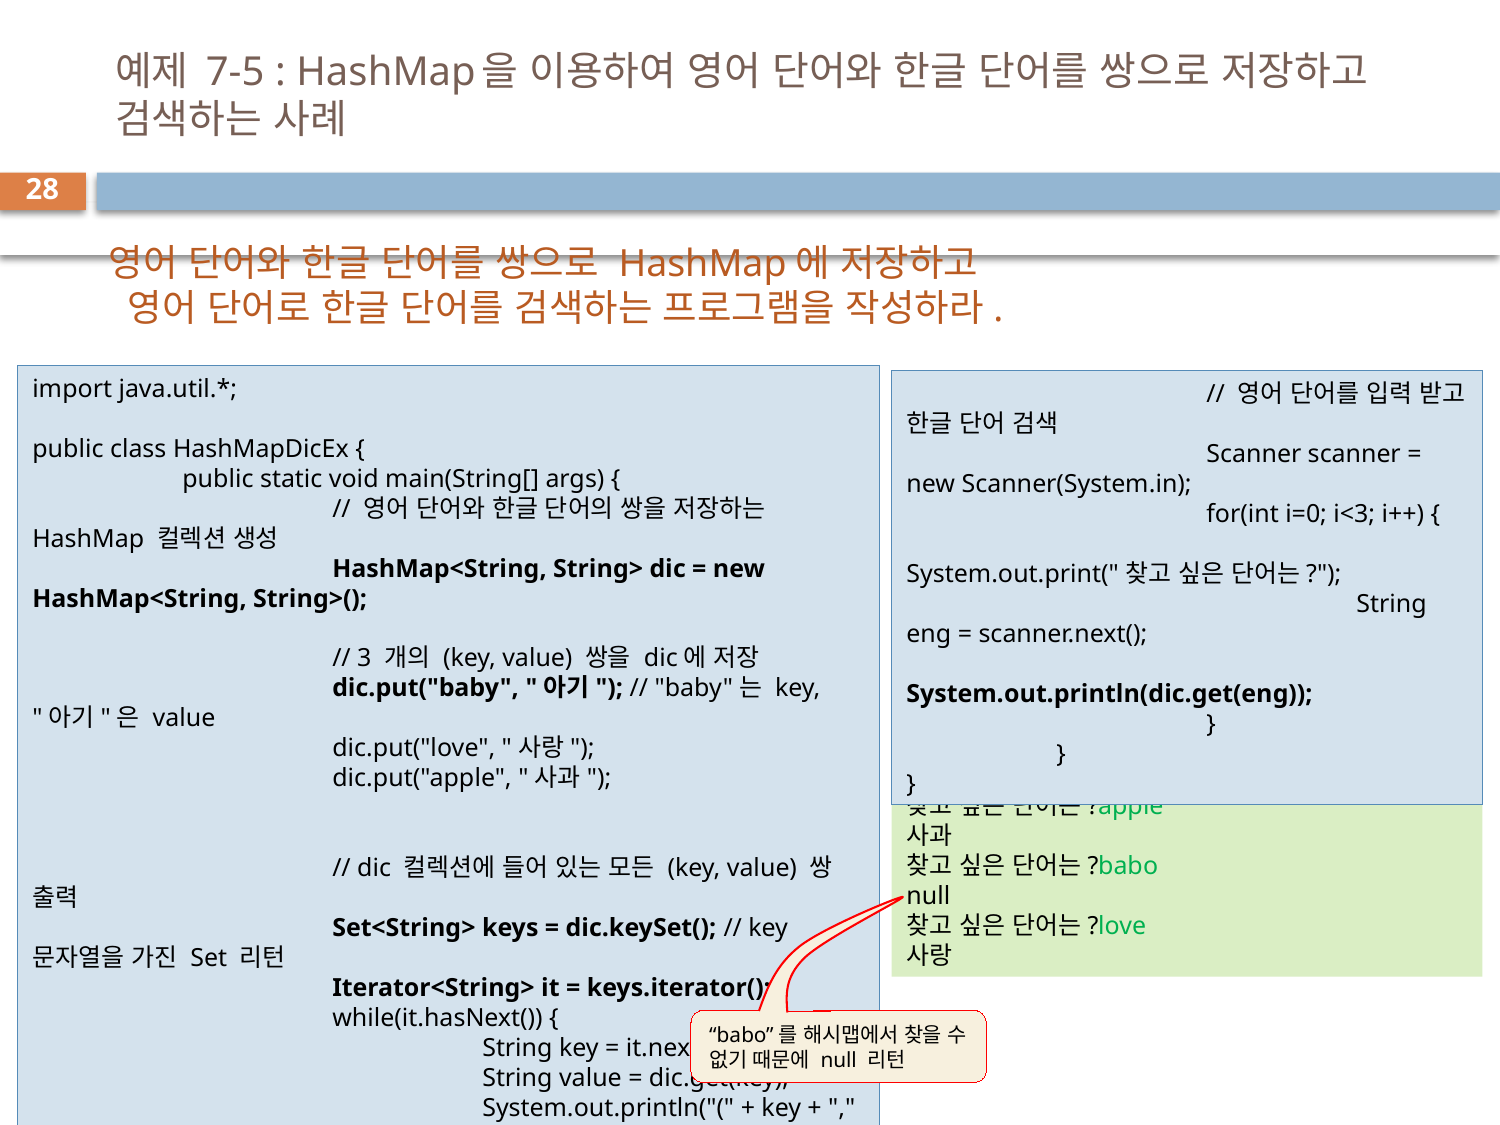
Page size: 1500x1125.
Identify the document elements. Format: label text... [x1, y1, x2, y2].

text_box // 영어 단어를 입력 받고 한글 단어 검색 Scanner scanner = new Scanner(System.in); for(int i=0; i<3; i++) { System.out.print("찾고 싶은 단어는?"); String eng = scanner.next(); System.out.println(dic.get(eng)); } } } [891, 370, 1483, 805]
text_box import java.util.*; public class HashMapDicEx { public static void main(String[] args) { // 영어 단어와 한글 단어의 쌍을 저장하는 HashMap 컬렉션 생성 HashMap<String, String> dic = new HashMap<String, String>(); // 3 개의 (key, value) 쌍을 dic에 저장 dic.put("baby", "아기"); // "baby"는 key, "아기"은 value dic.put("love", "사랑"); dic.put("apple", "사과"); // dic 컬렉션에 들어 있는 모든 (key, value) 쌍 출력 Set<String> keys = dic.keySet(); // key 문자열을 가진 Set 리턴 Iterator<String> it = keys.iterator(); while(it.hasNext()) { String key = it.next(); String value = dic.get(key); System.out.println("(" + key + "," + value + ")"); } [17, 365, 880, 1125]
title 예제 7-5 : HashMap을 이용하여 영어 단어와 한글 단어를 쌍으로 저장하고 검색하는 사례 [100, 37, 1438, 149]
slide_number 28 [0, 170, 87, 211]
text_box (love,사랑) (apple,사과) (baby,아기) 찾고 싶은 단어는?apple 사과 찾고 싶은 단어는?babo null 찾고 싶은 단어는?love 사랑 [891, 805, 1483, 977]
text_box [757, 895, 905, 1013]
text_box 영어 단어와 한글 단어를 쌍으로 HashMap에 저장하고 영어 단어로 한글 단어를 검색하는 프로그램을 작성하라. [93, 231, 1152, 337]
text_box “babo”를 해시맵에서 찾을 수 없기 때문에 null 리턴 [690, 1010, 987, 1083]
